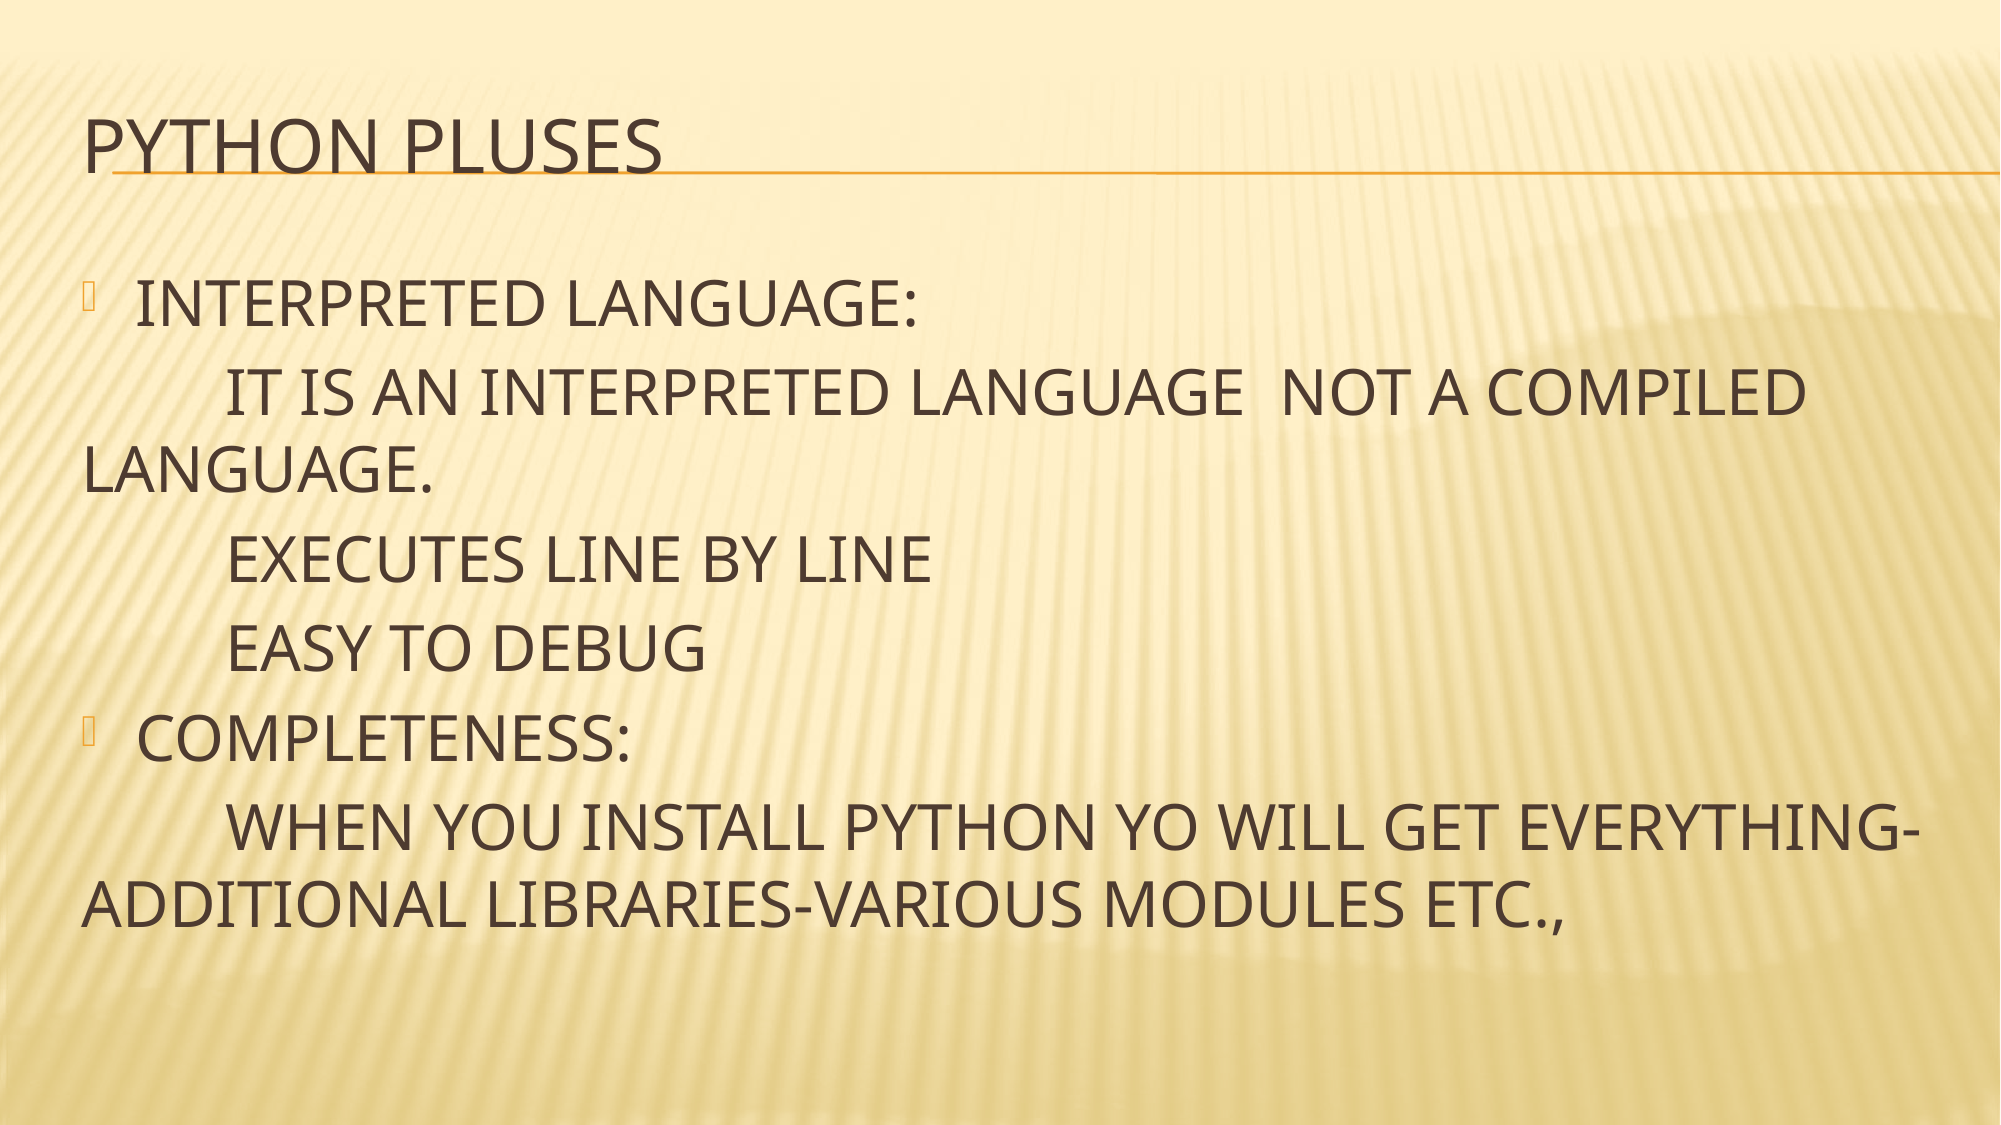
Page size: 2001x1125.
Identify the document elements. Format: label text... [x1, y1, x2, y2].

list INTERPRETED LANGUAGE: IT IS AN INTERPRETED LANGUAGE NOT A COMPILED LANGUAGE. EXECUTES LINE BY LINE EASY TO DEBUG COMPLETENESS: WHEN YOU INSTALL PYTHON YO WILL GET EVERYTHING-ADDITIONAL LIBRARIES-VARIOUS MODULES ETC., [66, 254, 1967, 998]
title PYTHON PLUSES [66, 75, 1967, 213]
